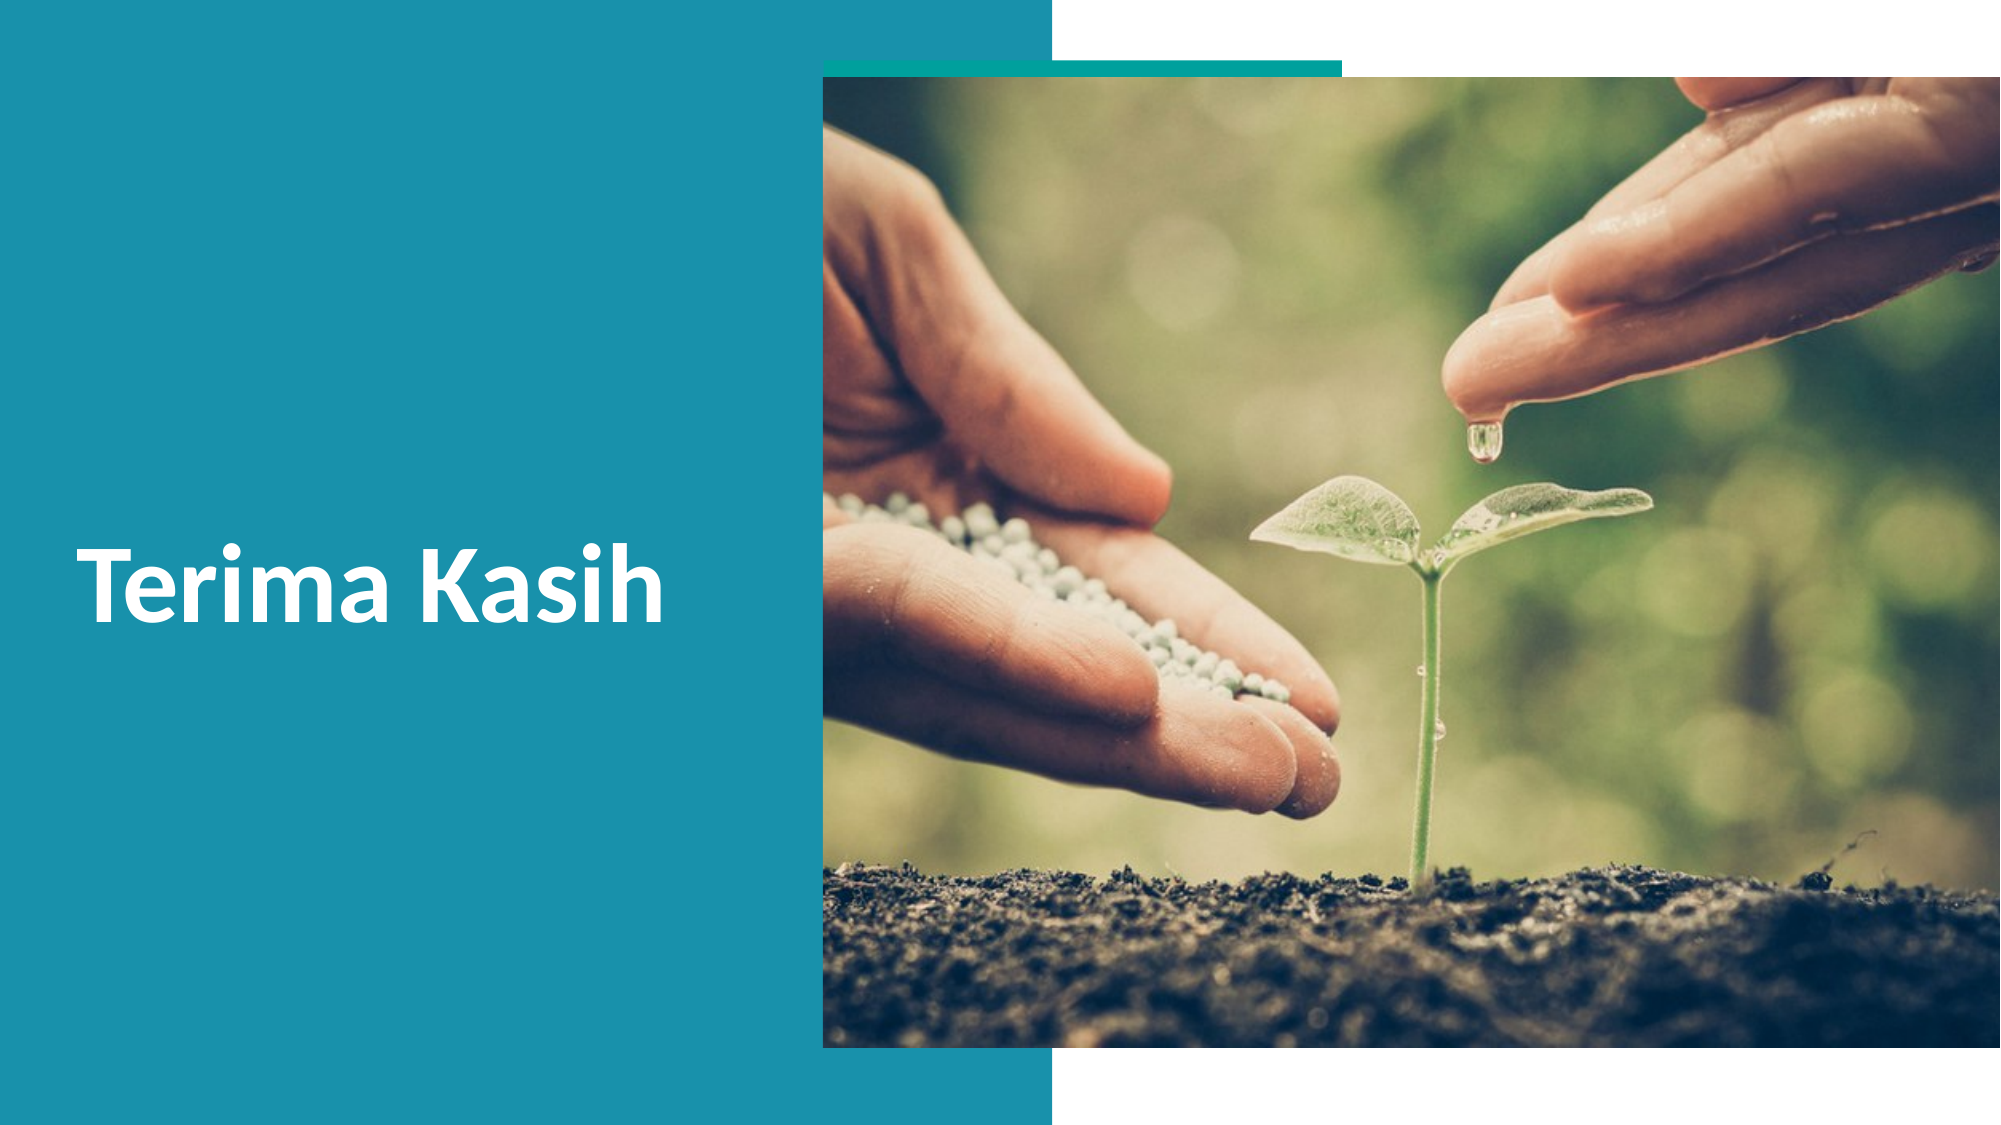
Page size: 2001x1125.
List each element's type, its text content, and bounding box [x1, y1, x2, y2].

picture [822, 77, 2000, 1048]
title Terima Kasih [60, 291, 786, 650]
